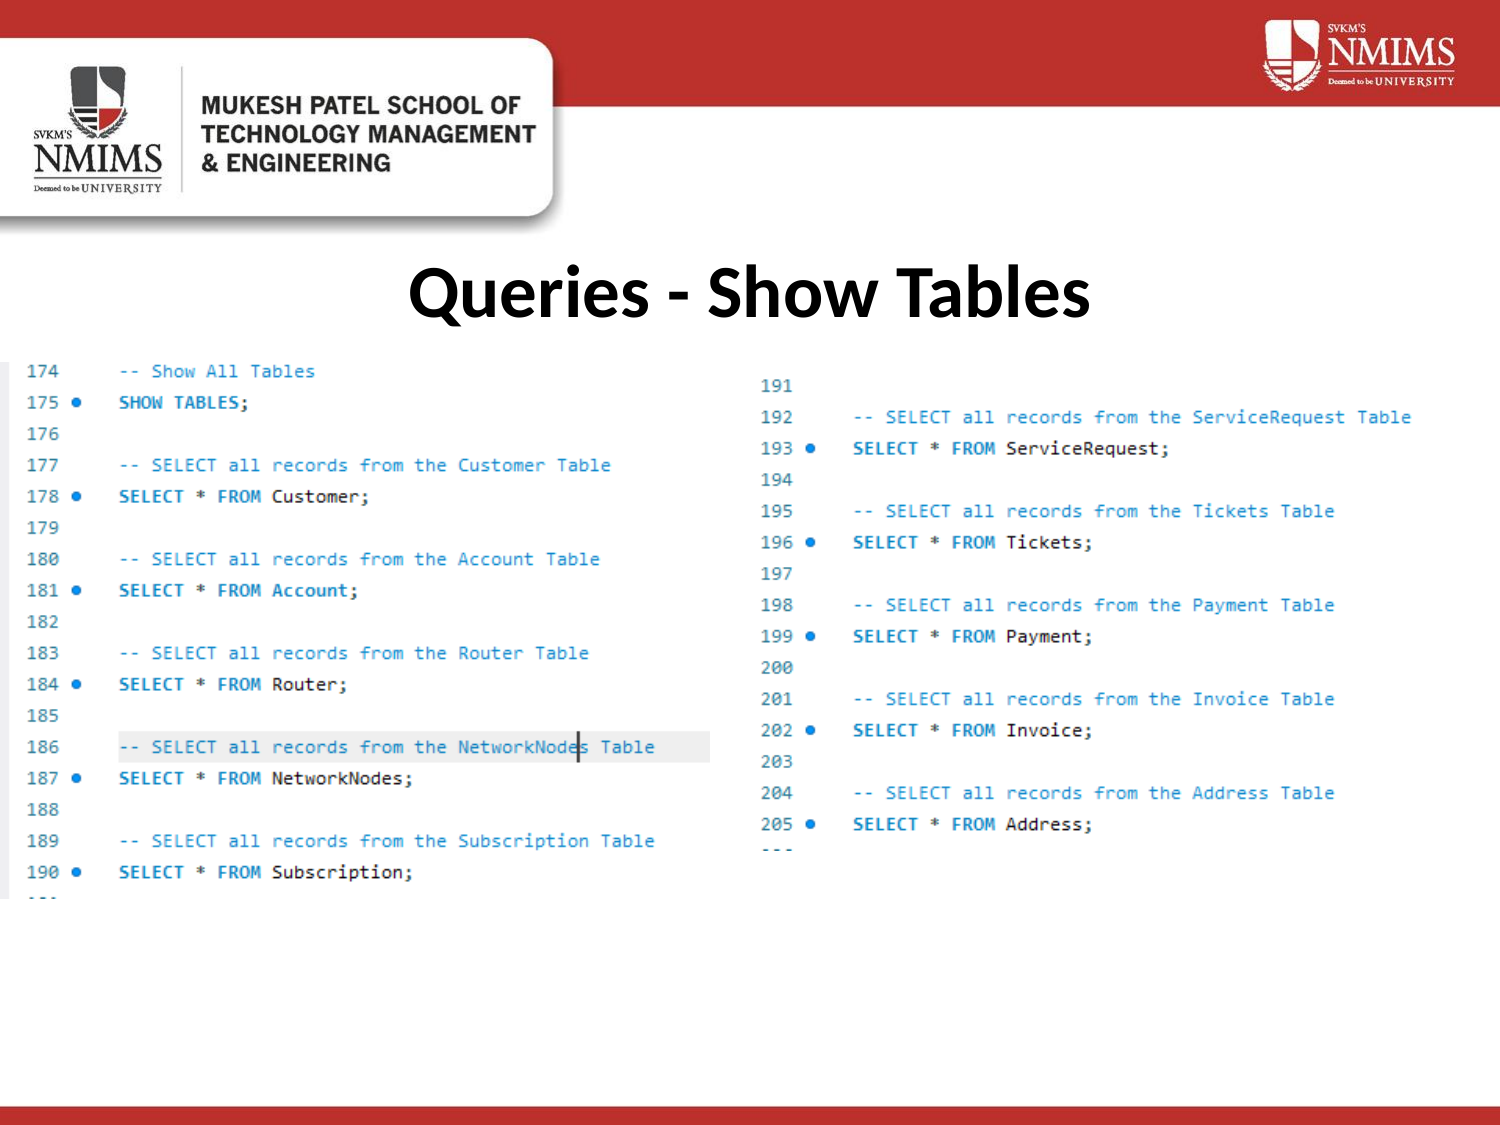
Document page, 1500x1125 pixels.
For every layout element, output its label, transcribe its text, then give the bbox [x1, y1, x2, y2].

picture [0, 0, 1500, 1125]
title Queries - Show Tables [74, 211, 1426, 363]
